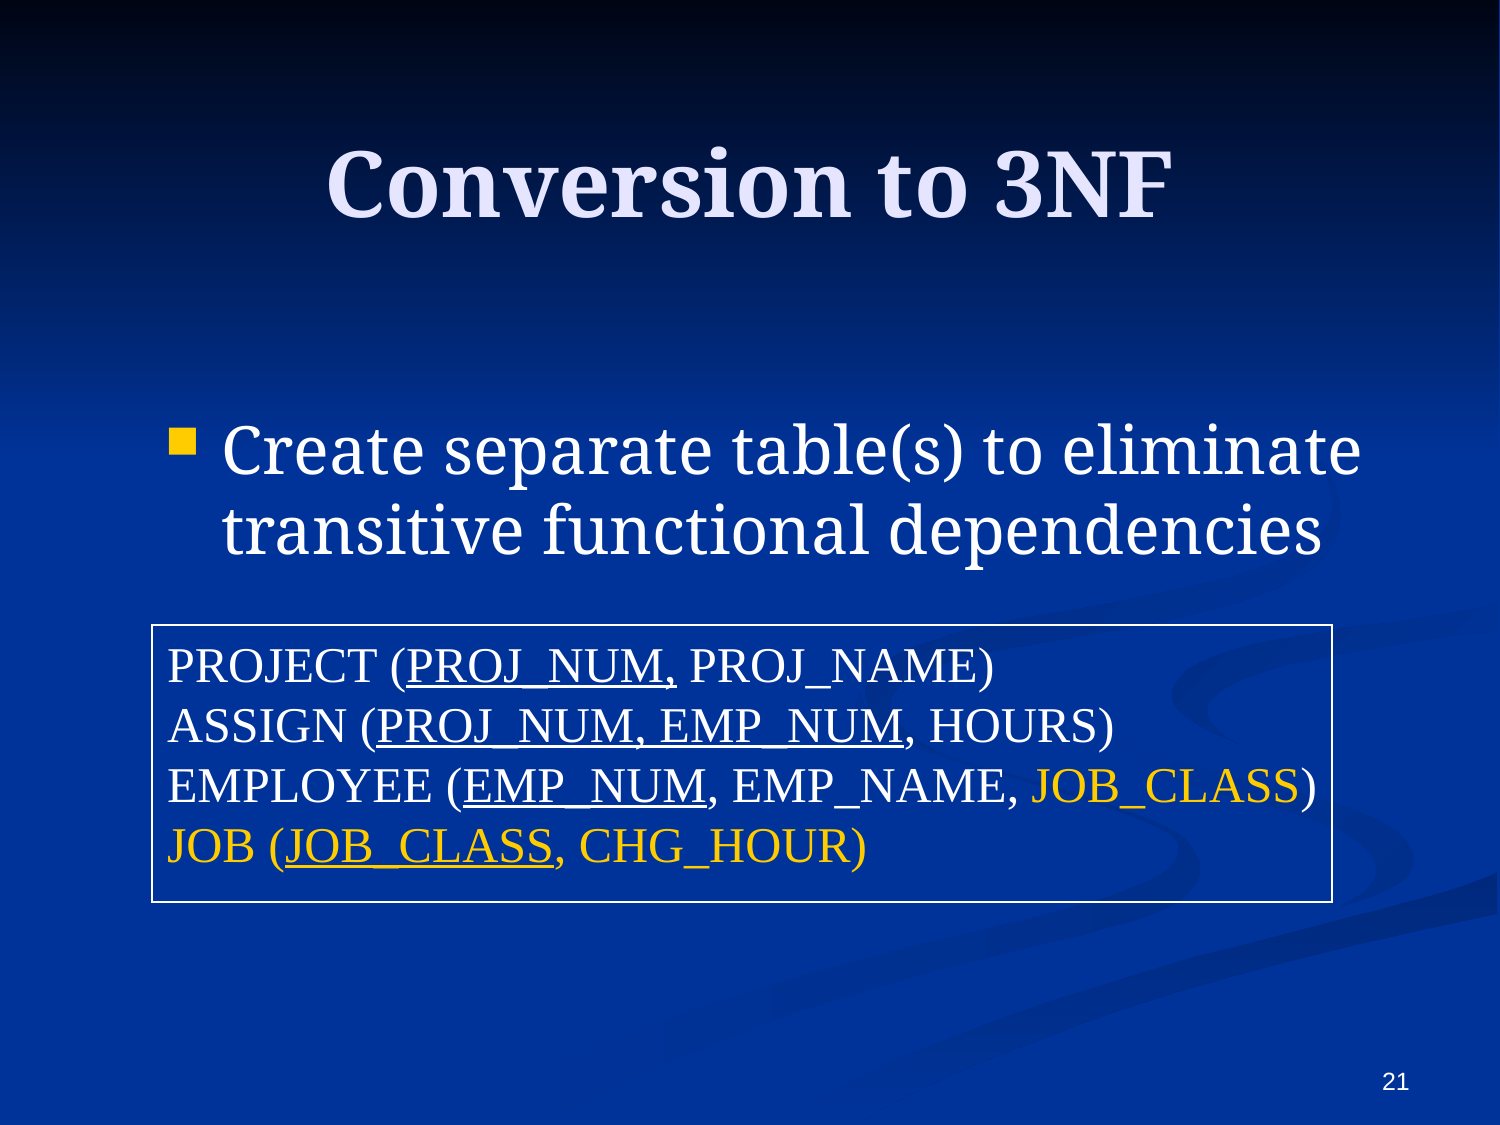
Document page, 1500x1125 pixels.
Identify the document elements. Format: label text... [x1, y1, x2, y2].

slide_number 21 [1074, 1024, 1426, 1104]
title Conversion to 3NF [112, 74, 1388, 288]
list Create separate table(s) to eliminate transitive functional dependencies [149, 399, 1426, 608]
text_box PROJECT (PROJ_NUM, PROJ_NAME) ASSIGN (PROJ_NUM, EMP_NUM, HOURS) EMPLOYEE (EMP_NUM, EMP_NAME, JOB_CLASS) JOB (JOB_CLASS, CHG_HOUR) [152, 624, 1333, 903]
